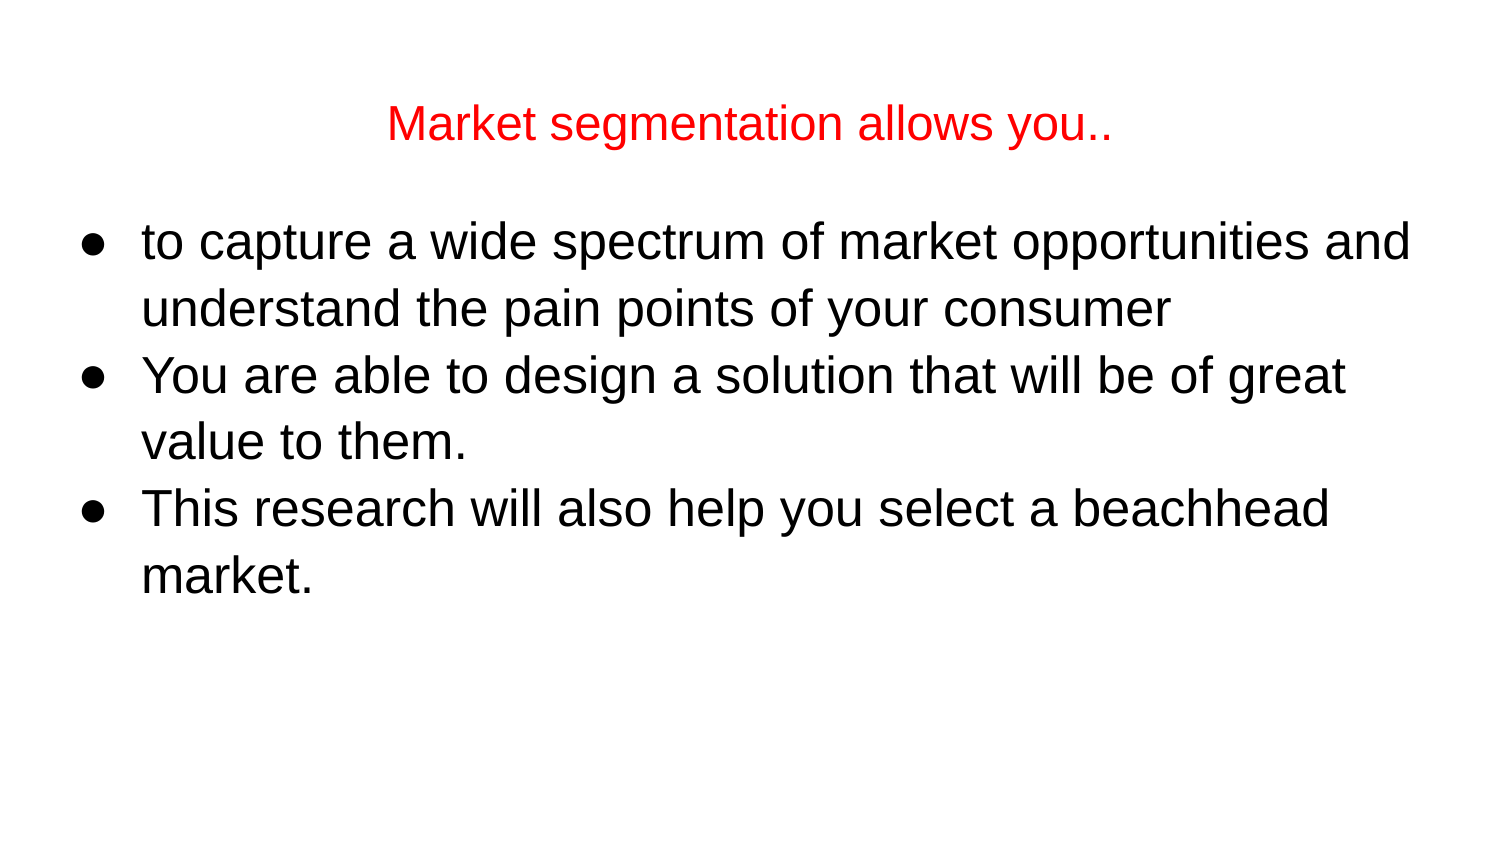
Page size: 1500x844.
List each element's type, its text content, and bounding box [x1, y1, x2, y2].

title Market segmentation allows you.. [51, 72, 1449, 167]
list to capture a wide spectrum of market opportunities and understand the pain points of your consumer You are able to design a solution that will be of great value to them. This research will also help you select a beachhead market. [51, 189, 1449, 750]
